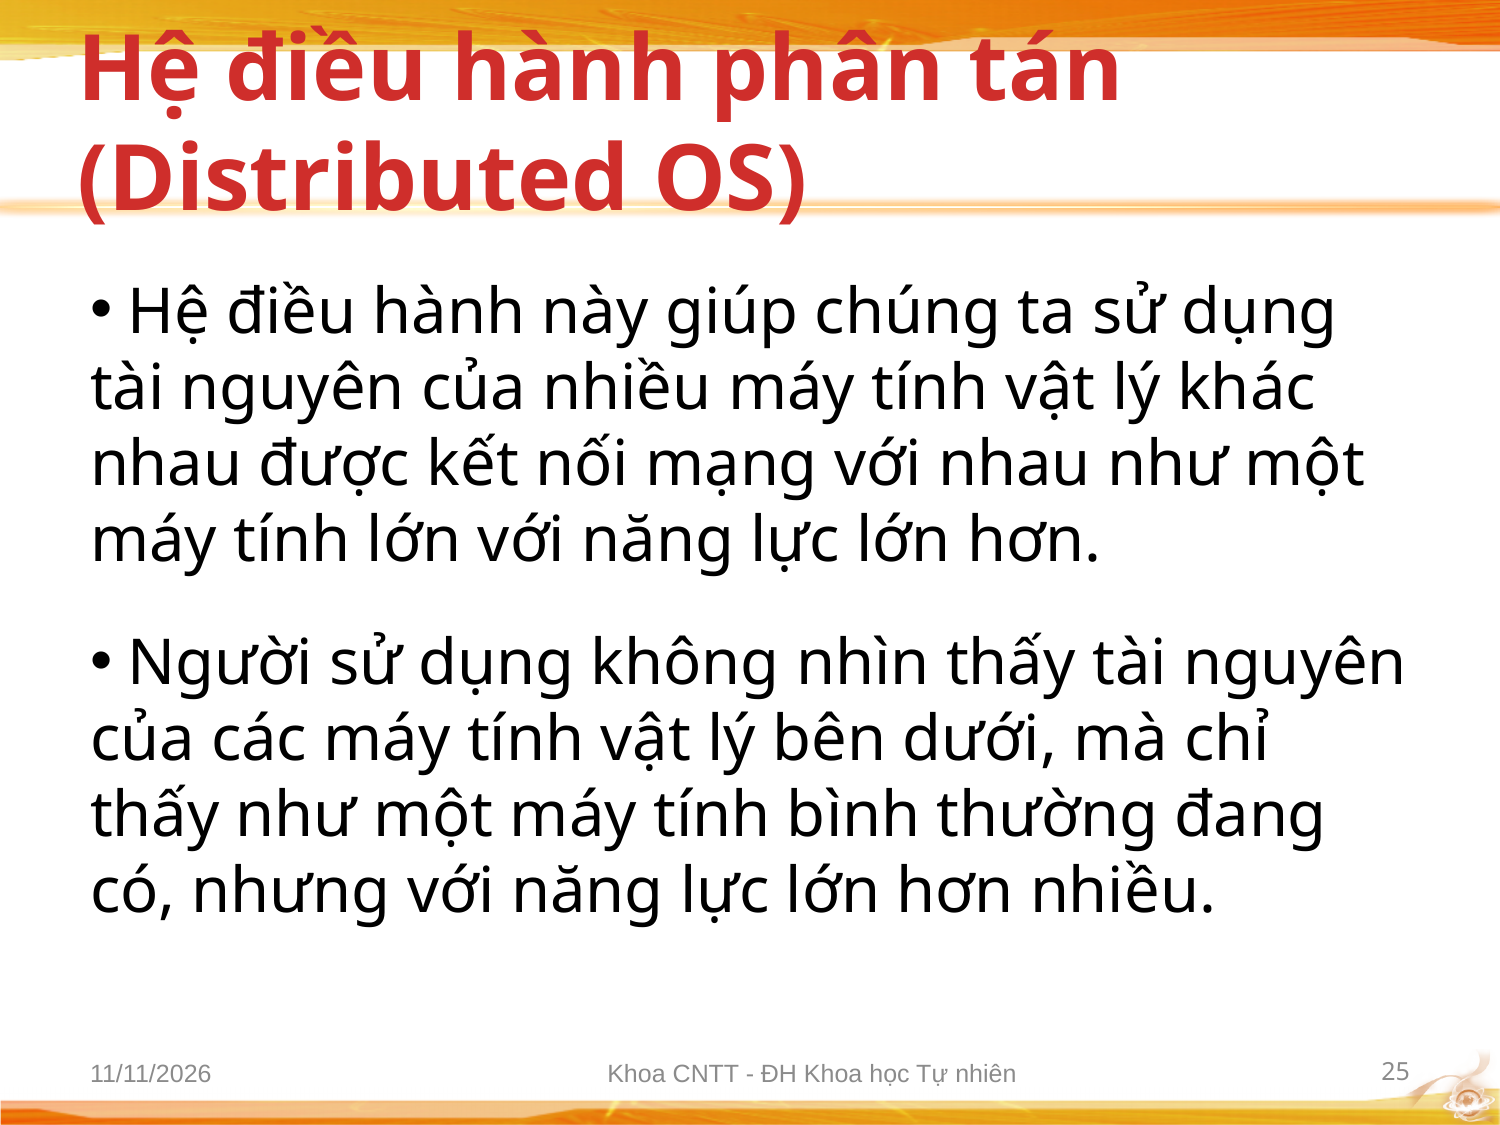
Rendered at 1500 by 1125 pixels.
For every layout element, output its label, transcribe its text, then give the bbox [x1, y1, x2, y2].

picture [2, 1088, 1399, 1124]
slide_number 25 [1337, 1042, 1425, 1103]
footer Khoa CNTT - ĐH Khoa học Tự nhiên [312, 1042, 1313, 1103]
list Hệ điều hành này giúp chúng ta sử dụng tài nguyên của nhiều máy tính vật lý khác nhau được kết nối mạng với nhau như một máy tính lớn với năng lực lớn hơn. Người sử dụng không nhìn thấy tài nguyên của các máy tính vật lý bên dưới, mà chỉ thấy như một máy tính bình thường đang có, nhưng với năng lực lớn hơn nhiều. [75, 262, 1425, 1005]
picture [0, 0, 1500, 63]
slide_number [75, 1042, 238, 1103]
title Hệ điều hành phân tán (Distributed OS) [62, 24, 1475, 213]
